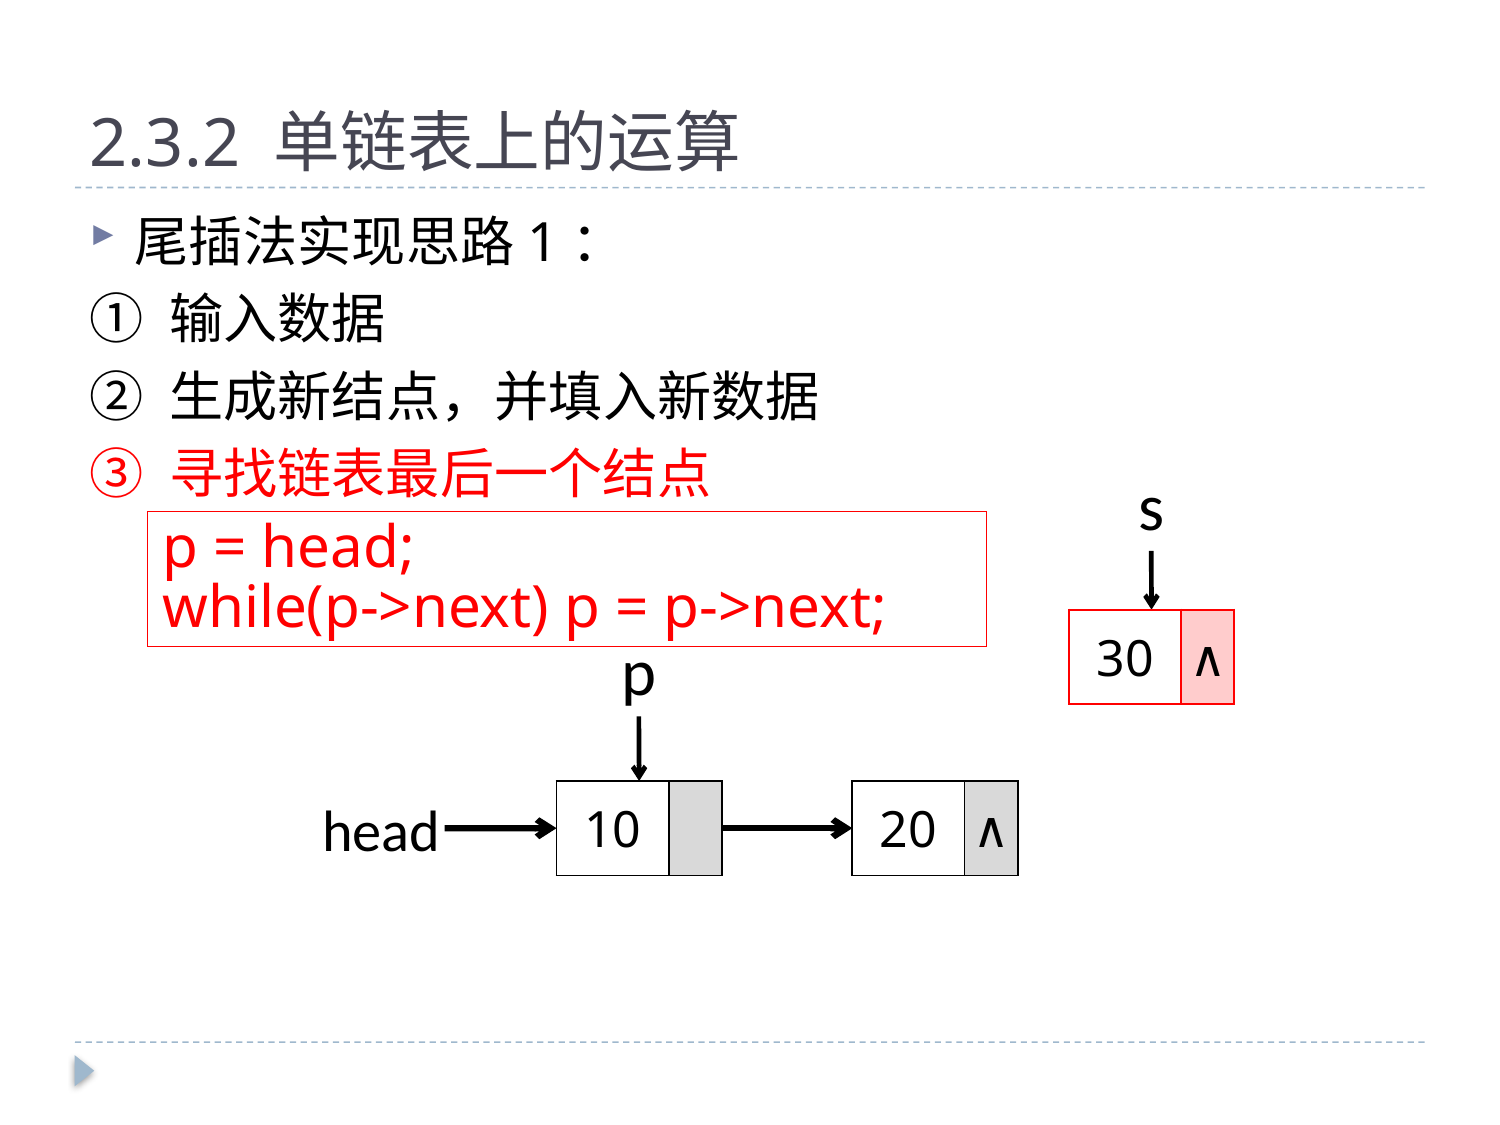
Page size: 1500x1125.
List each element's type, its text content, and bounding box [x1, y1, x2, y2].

table_header [670, 782, 721, 875]
text_box p [606, 647, 672, 717]
table_header ∧ [965, 782, 1017, 875]
table_header ∧ [1182, 611, 1233, 703]
title 2.3.2 单链表上的运算 [75, 24, 1425, 188]
text_box head [307, 785, 456, 871]
text_box p = head; while(p->next) p = p->next; [147, 511, 987, 647]
text_box s [1123, 456, 1180, 551]
table_header 30 [1070, 611, 1180, 703]
list 尾插法实现思路1： ① 输入数据 ② 生成新结点，并填入新数据 ③ 寻找链表最后一个结点 [75, 200, 1425, 1010]
table_header 20 [853, 782, 964, 875]
table_header 10 [557, 782, 668, 875]
